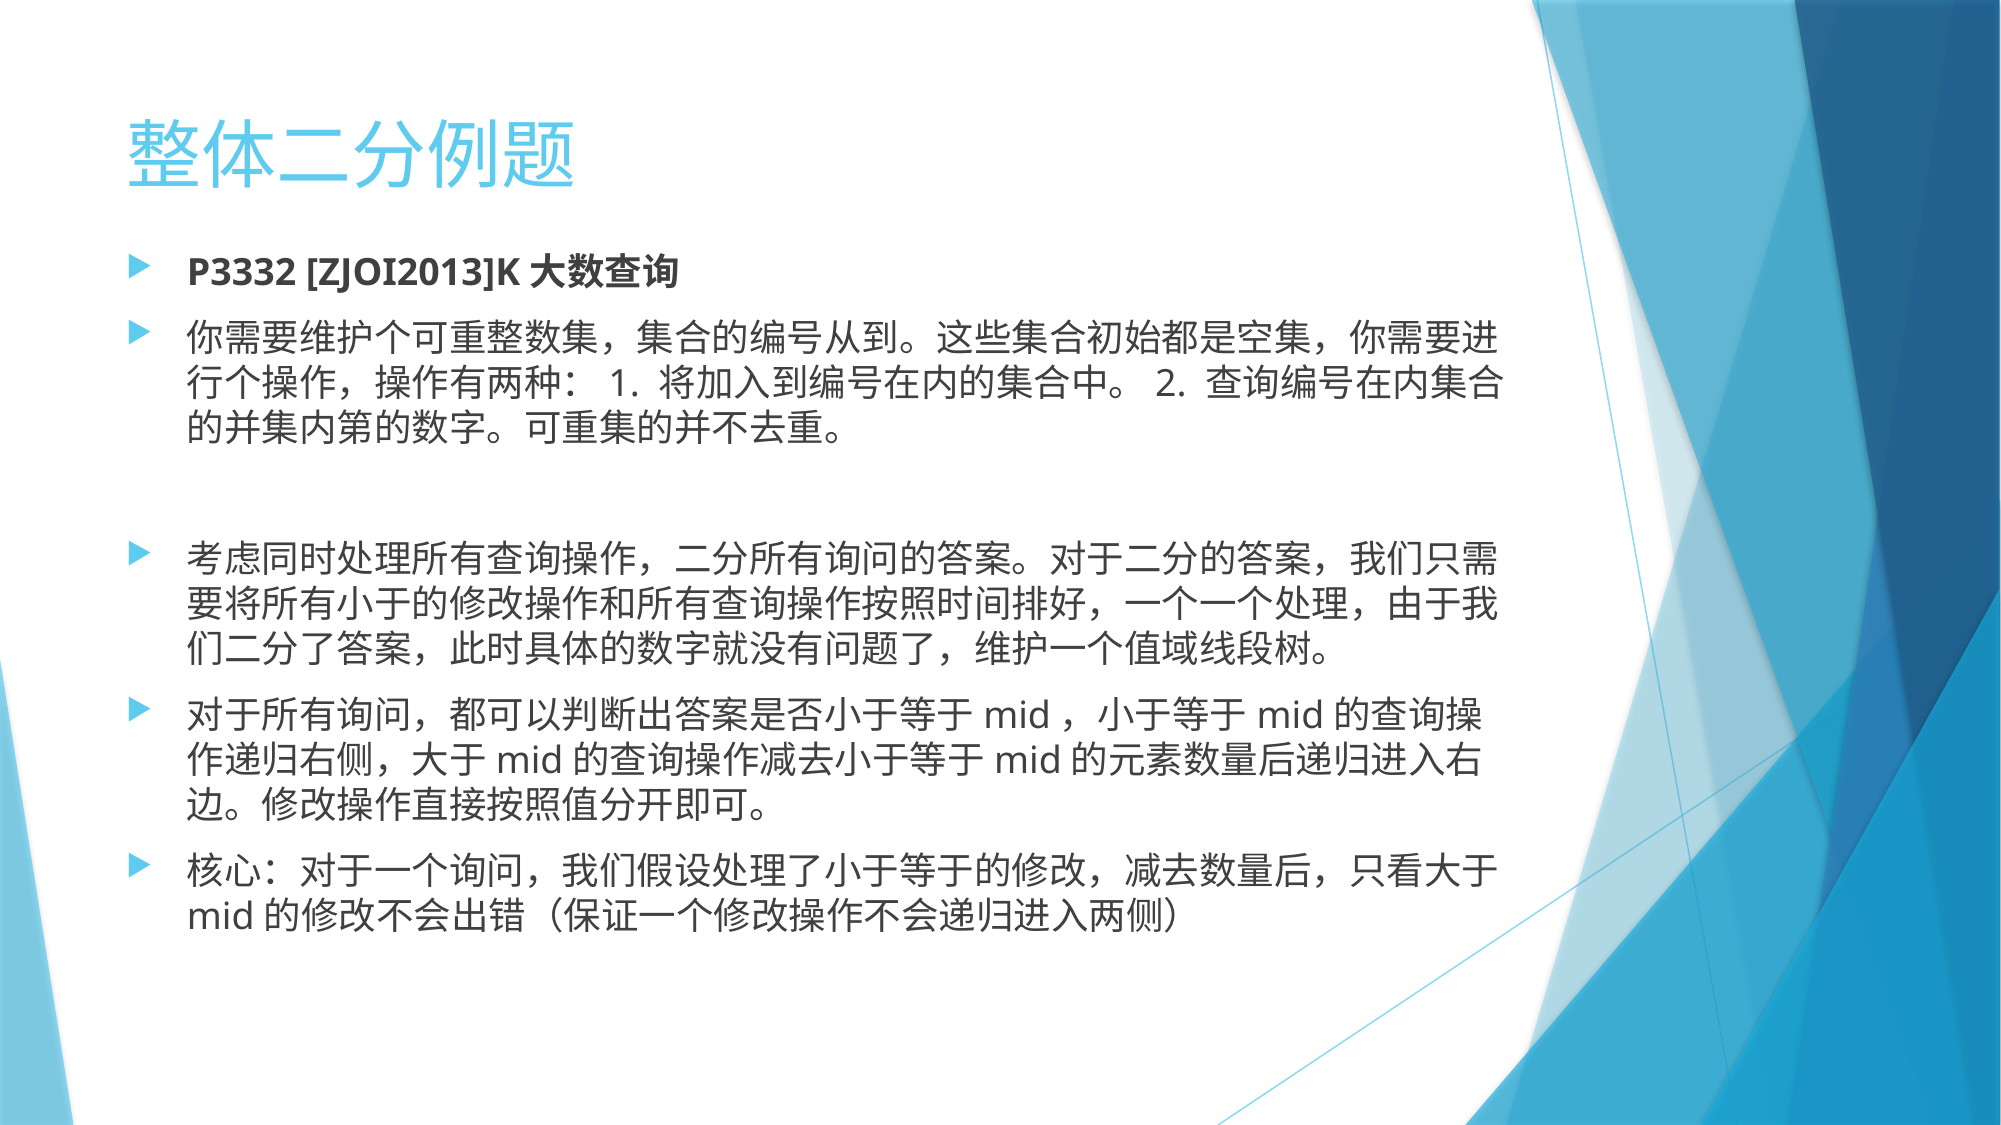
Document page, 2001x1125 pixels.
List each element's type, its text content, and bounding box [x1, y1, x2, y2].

title 整体二分例题 [111, 99, 1522, 234]
